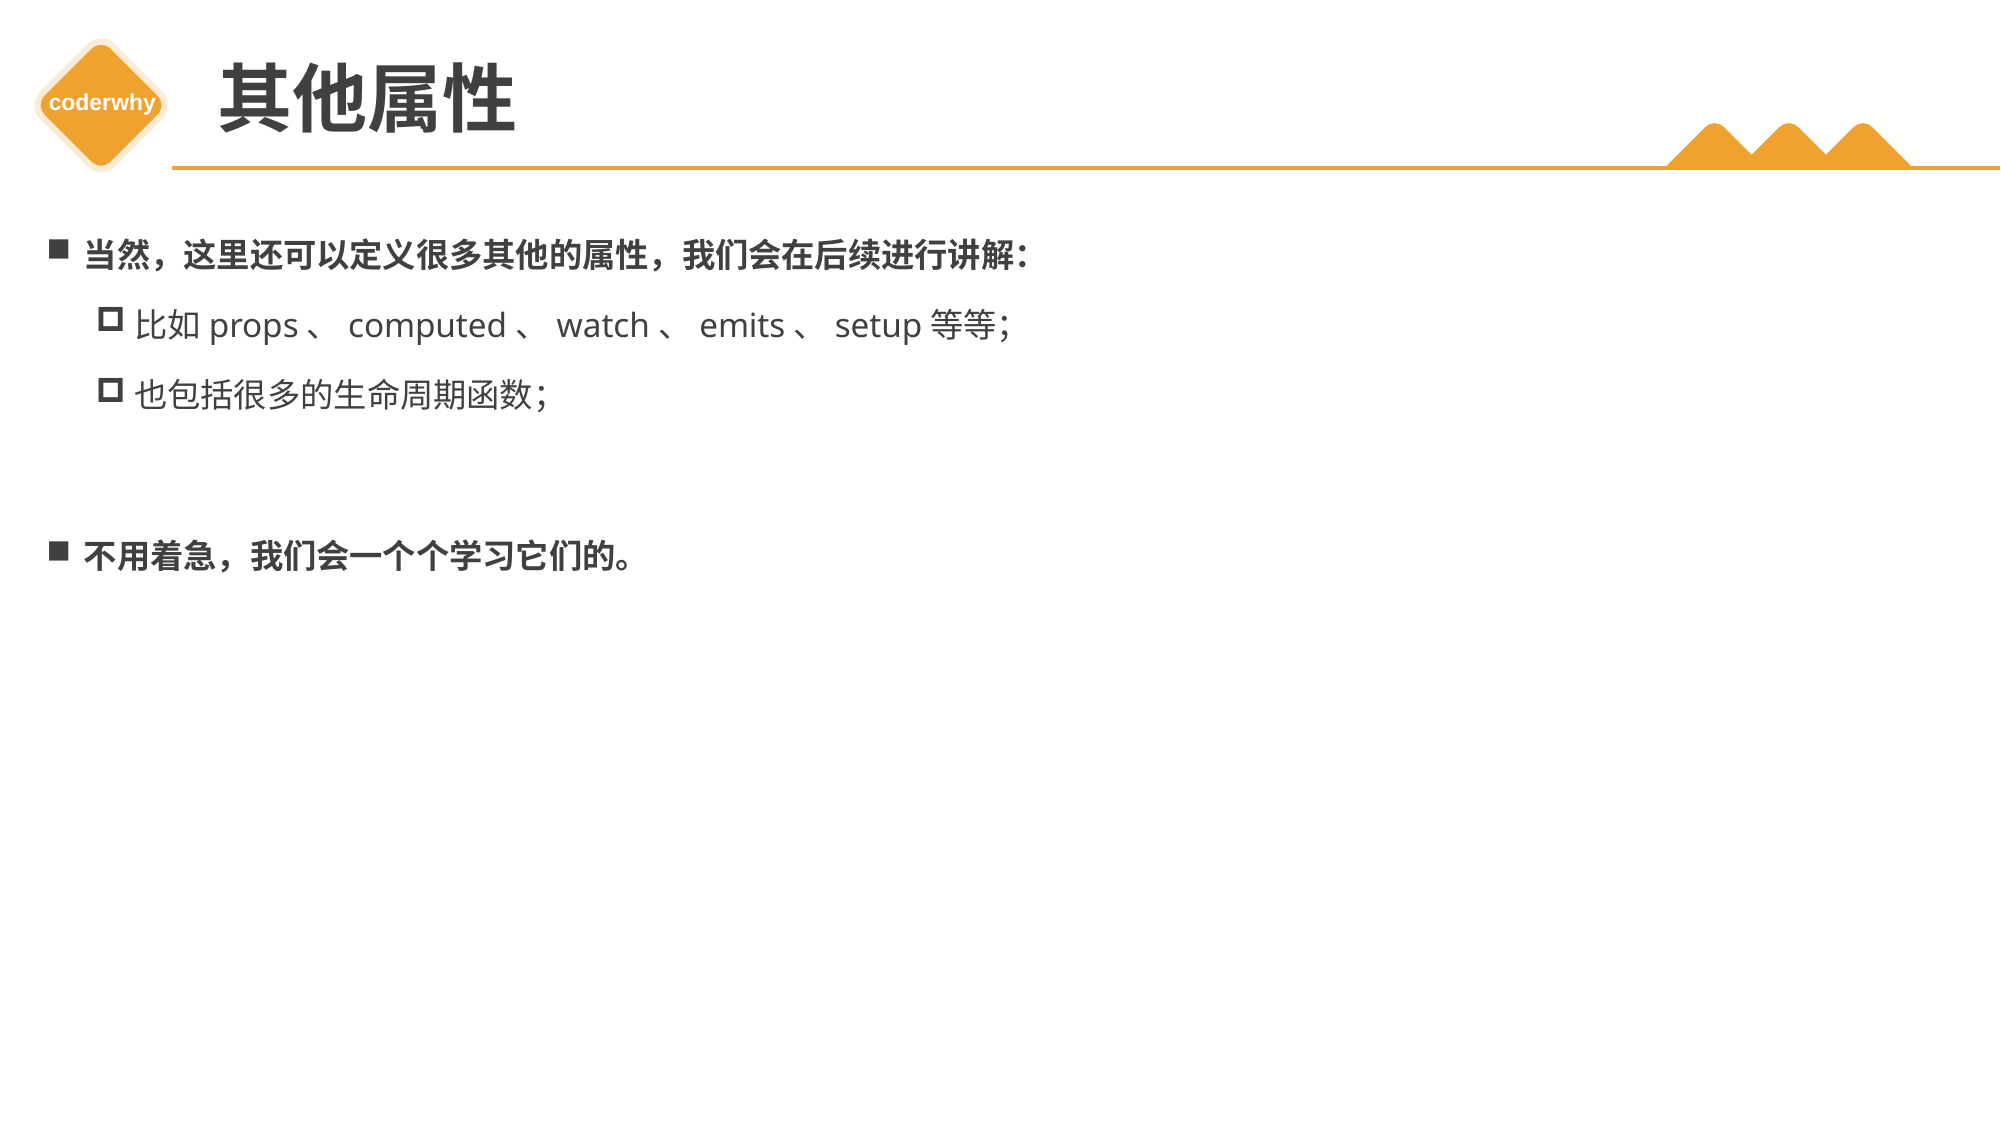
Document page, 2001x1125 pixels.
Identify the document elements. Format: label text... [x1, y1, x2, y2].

list 当然，这里还可以定义很多其他的属性，我们会在后续进行讲解： 比如props、computed、watch、emits、setup等等； 也包括很多的生命周期函数； 不用着急，我们会一个个学习它们的。 [31, 206, 1979, 1100]
title 其他属性 [202, 43, 1857, 161]
